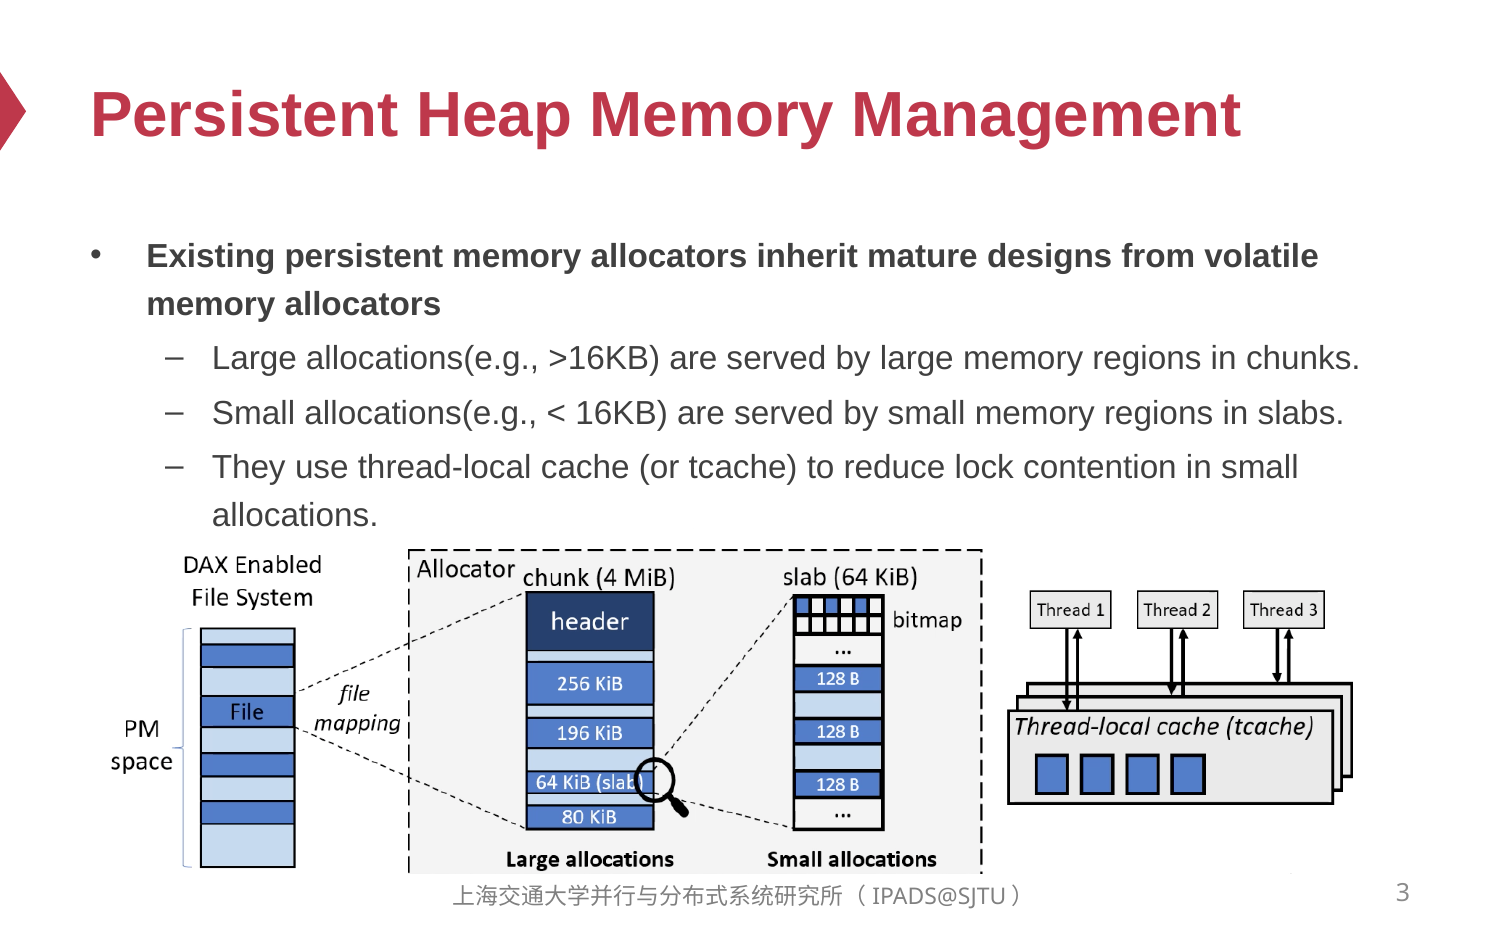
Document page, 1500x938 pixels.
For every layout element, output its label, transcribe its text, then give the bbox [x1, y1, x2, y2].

list Existing persistent memory allocators inherit mature designs from volatile memory allocators Large allocations(e.g., >16KB) are served by large memory regions in chunks. Small allocations(e.g., < 16KB) are served by small memory regions in slabs. They use thread-local cache (or tcache) to reduce lock contention in small allocations. [75, 218, 1425, 838]
title Persistent Heap Memory Management [75, 37, 1425, 186]
picture [106, 527, 1382, 874]
slide_number 3 [1074, 868, 1425, 919]
footer 上海交通大学并行与分布式系统研究所（IPADS@SJTU） [418, 883, 1069, 921]
